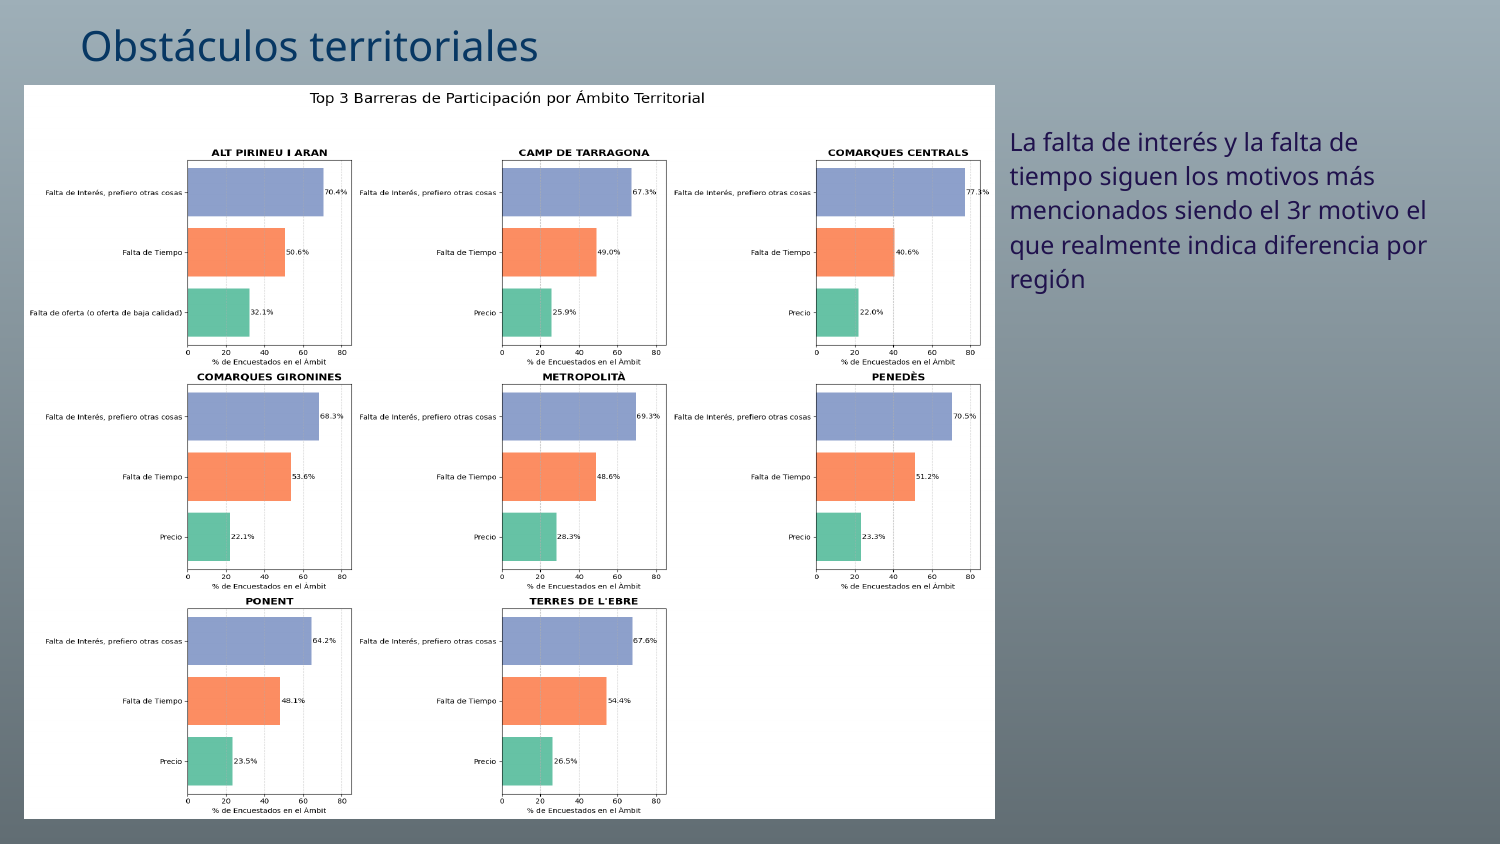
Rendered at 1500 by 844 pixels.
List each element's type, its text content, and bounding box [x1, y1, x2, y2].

title Obstáculos territoriales [65, 9, 1049, 86]
list La falta de interés y la falta de tiempo siguen los motivos más mencionados siendo el 3r motivo el que realmente indica diferencia por región [999, 106, 1456, 629]
picture [24, 84, 995, 819]
